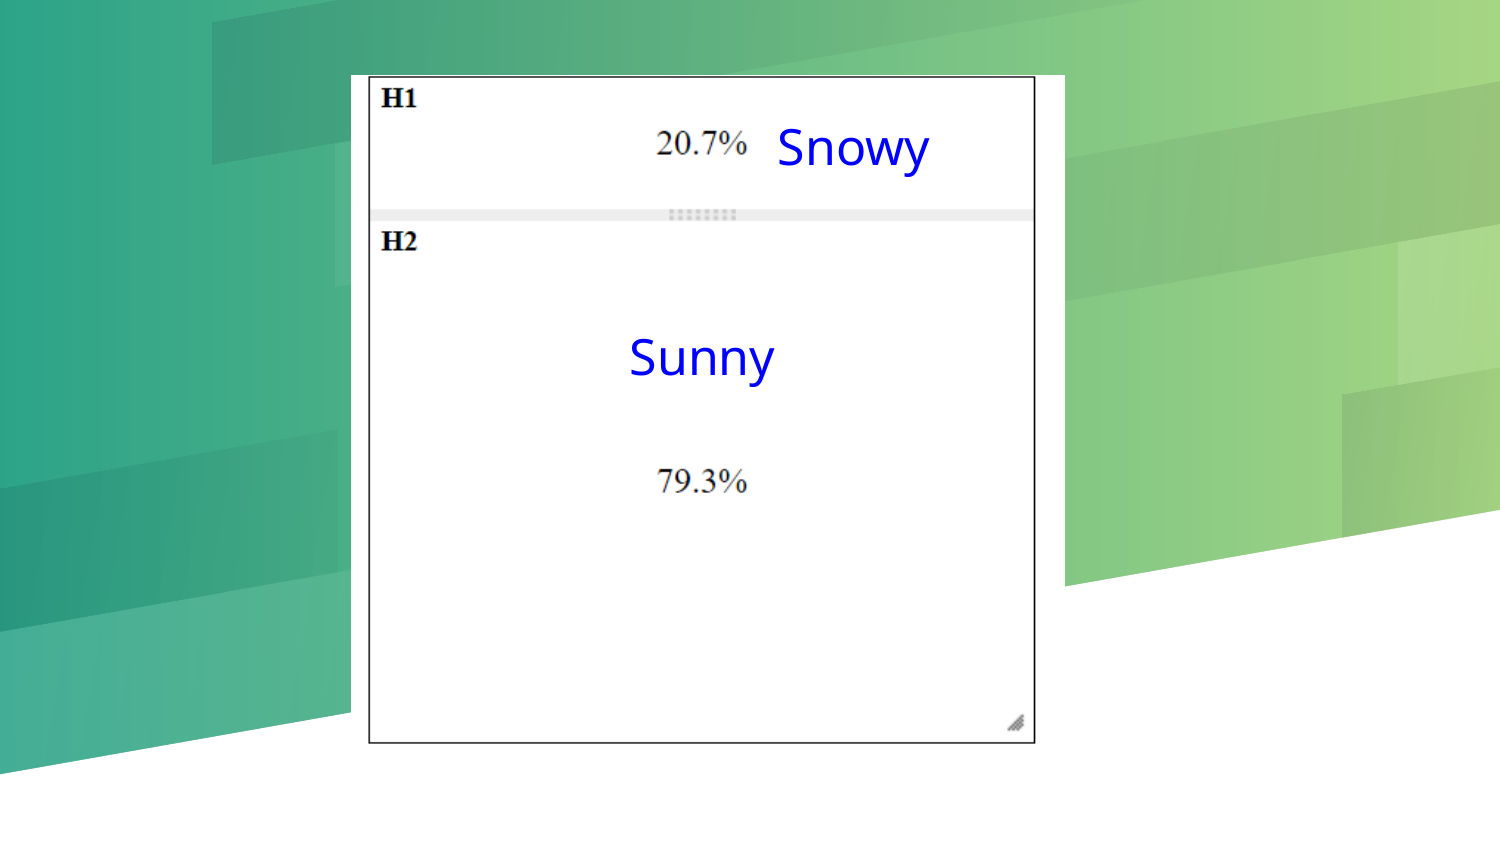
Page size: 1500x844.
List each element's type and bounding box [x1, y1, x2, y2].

picture [350, 75, 1066, 769]
